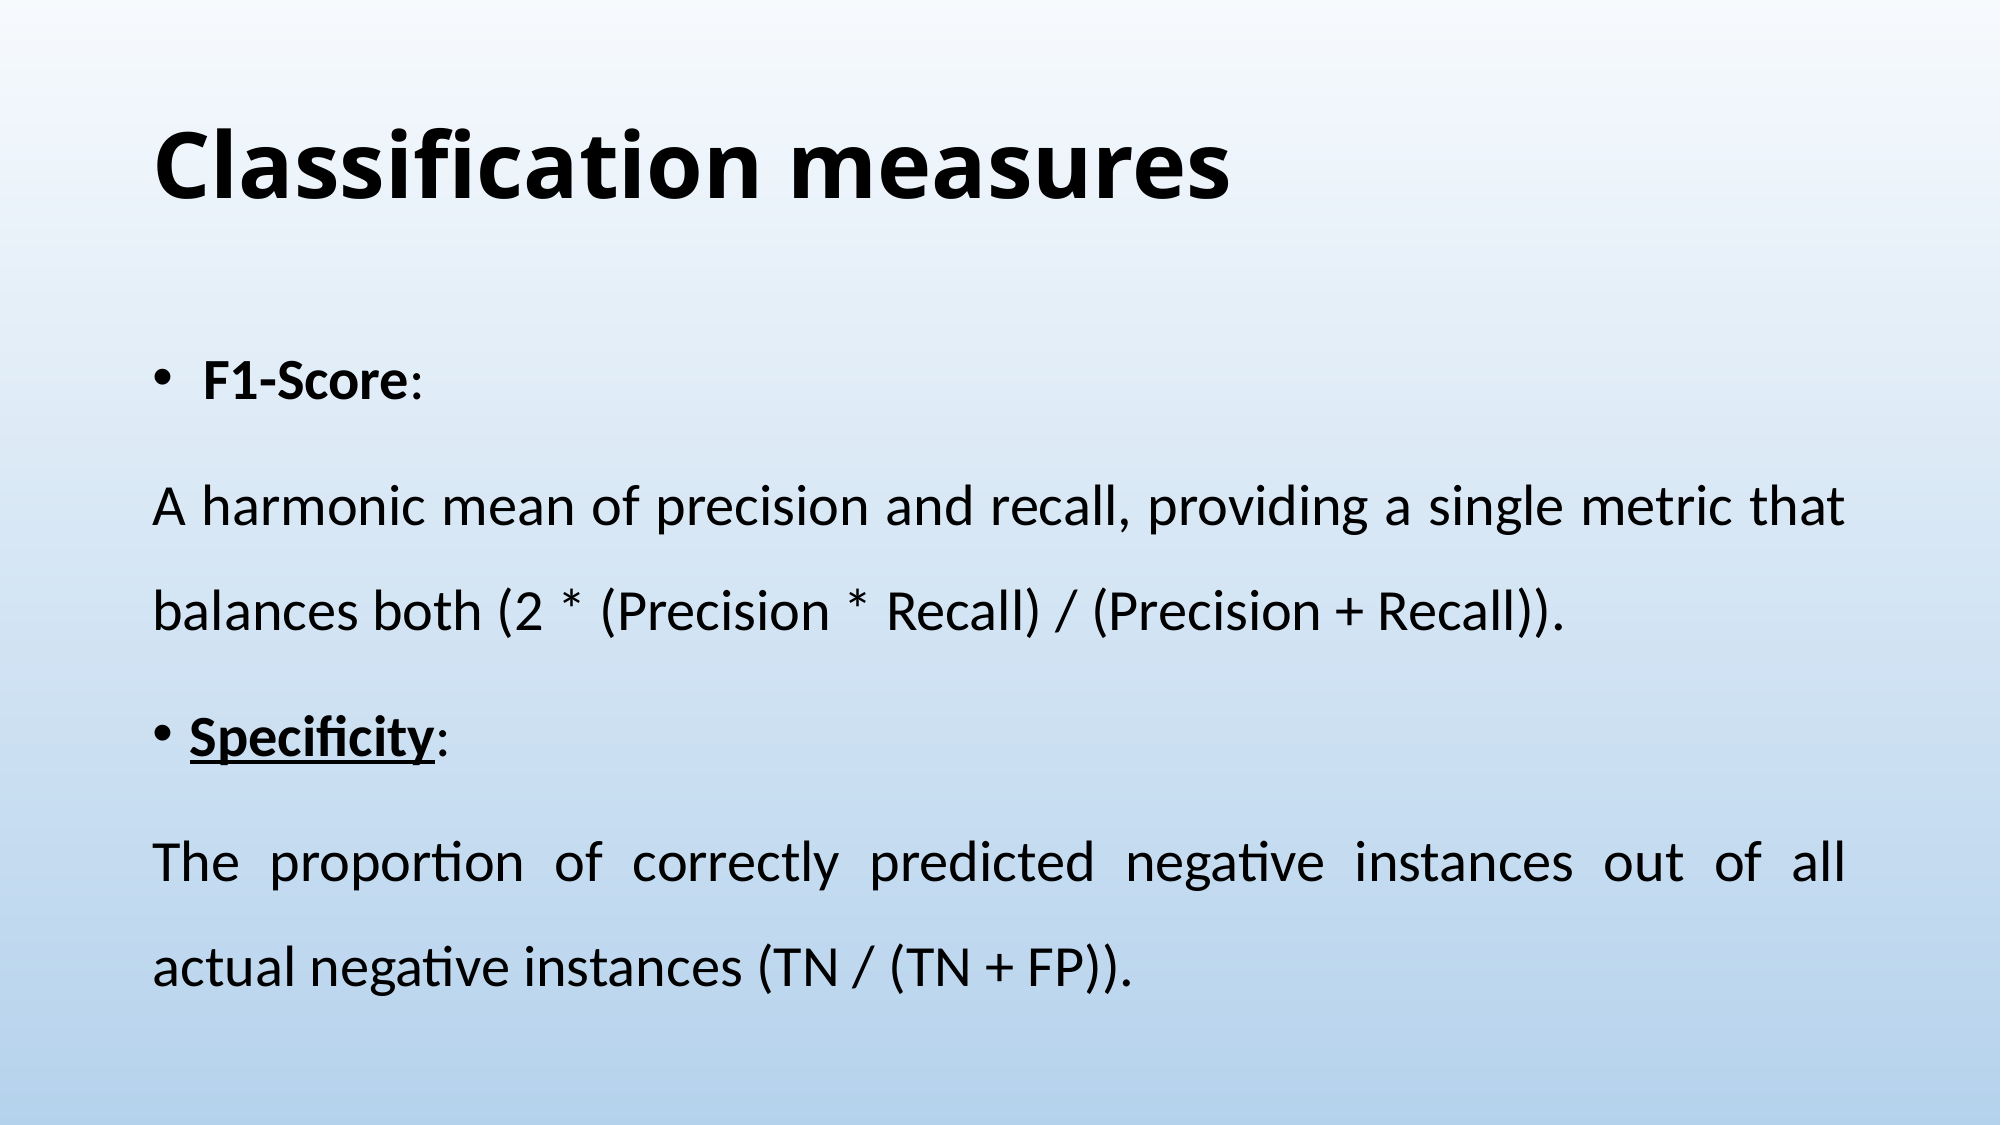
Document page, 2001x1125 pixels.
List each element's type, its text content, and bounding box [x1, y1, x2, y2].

title Classification measures [137, 59, 1863, 278]
list F1-Score: A harmonic mean of precision and recall, providing a single metric that balances both (2 * (Precision * Recall) / (Precision + Recall)). Specificity: The proportion of correctly predicted negative instances out of all actual negative instances (TN / (TN + FP)). [137, 299, 1863, 1014]
